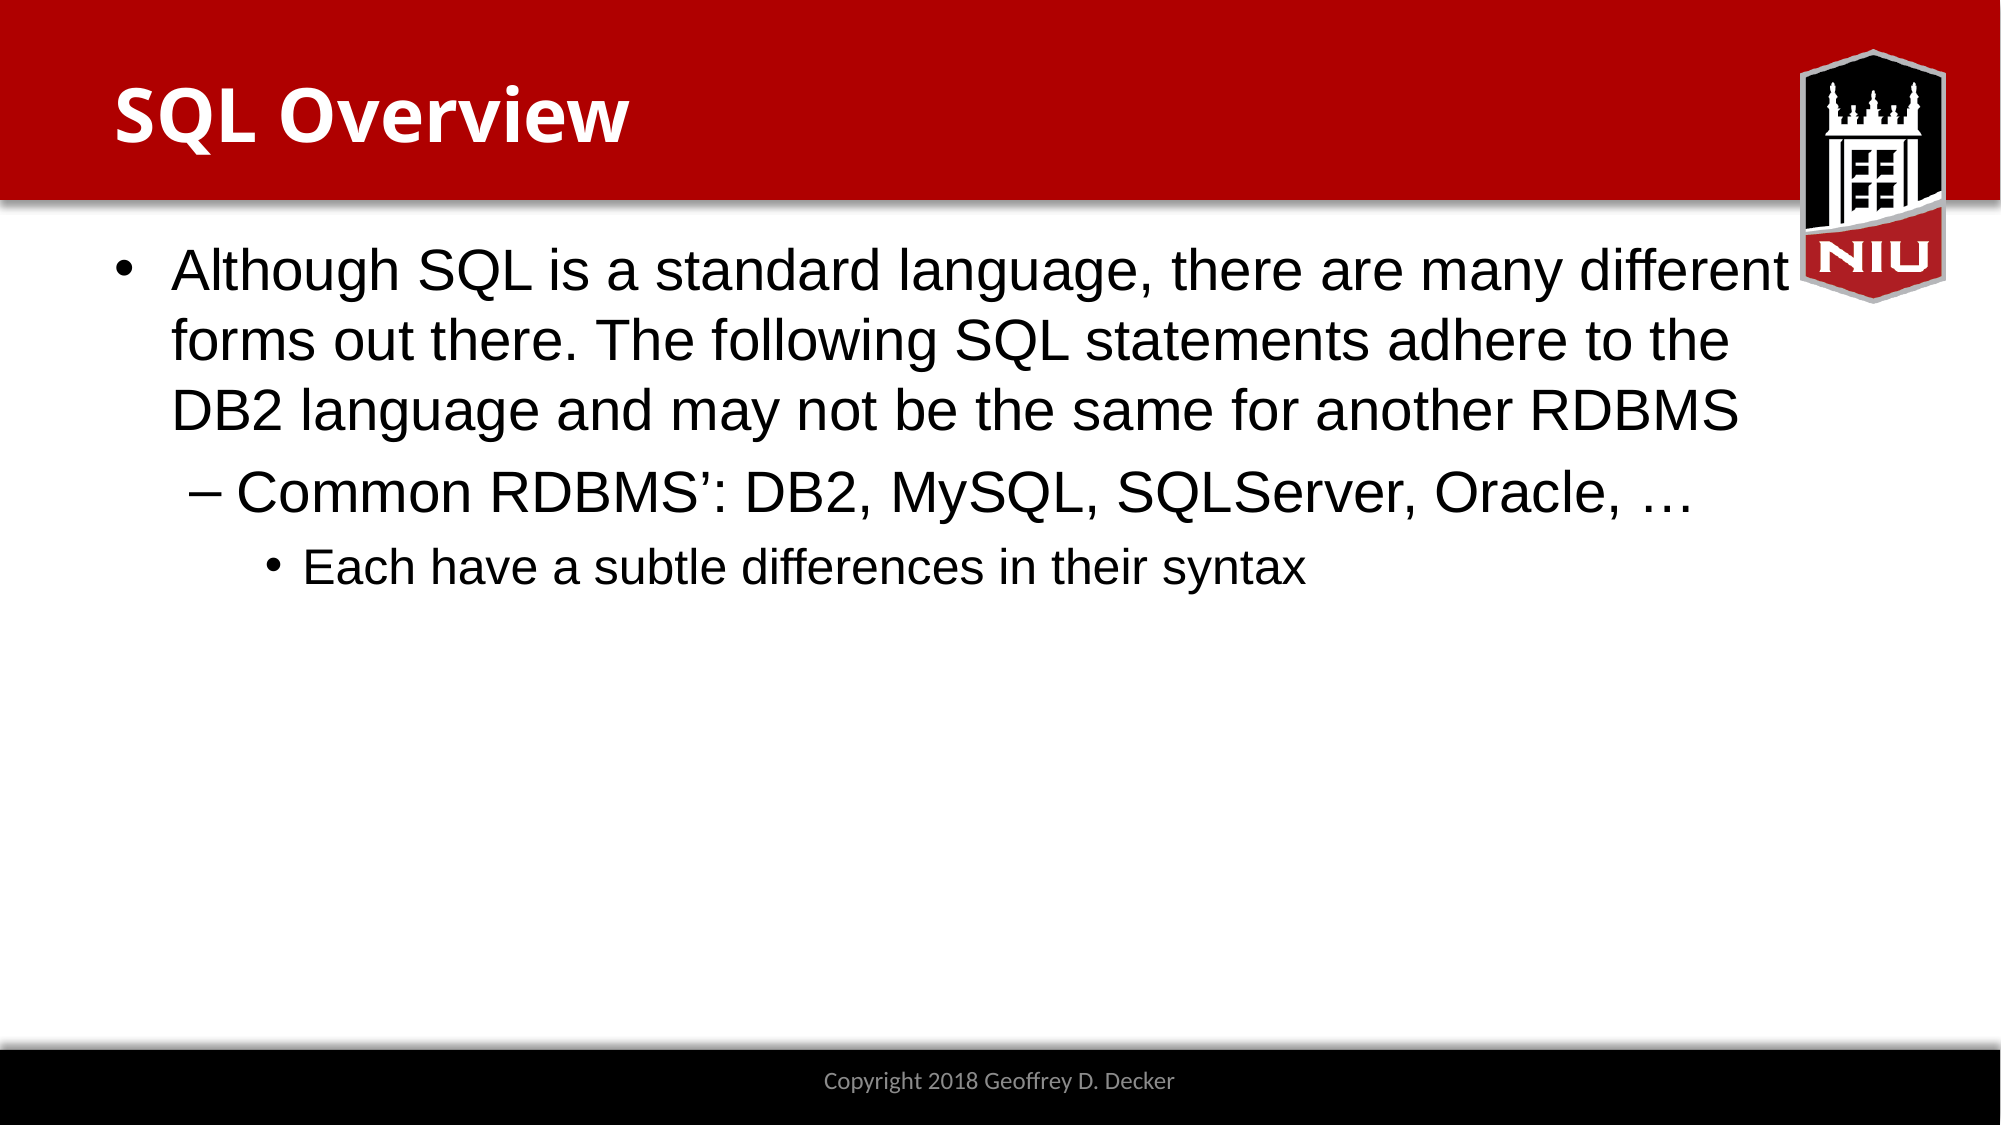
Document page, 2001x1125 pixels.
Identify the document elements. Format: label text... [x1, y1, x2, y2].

title SQL Overview [99, 24, 1750, 200]
picture [1800, 49, 1946, 304]
footer Copyright 2018 Geoffrey D. Decker [683, 1050, 1317, 1110]
list Although SQL is a standard language, there are many different forms out there. The following SQL statements adhere to the DB2 language and may not be the same for another RDBMS Common RDBMS’: DB2, MySQL, SQLServer, Oracle, … Each have a subtle differences in their syntax [99, 224, 1817, 988]
